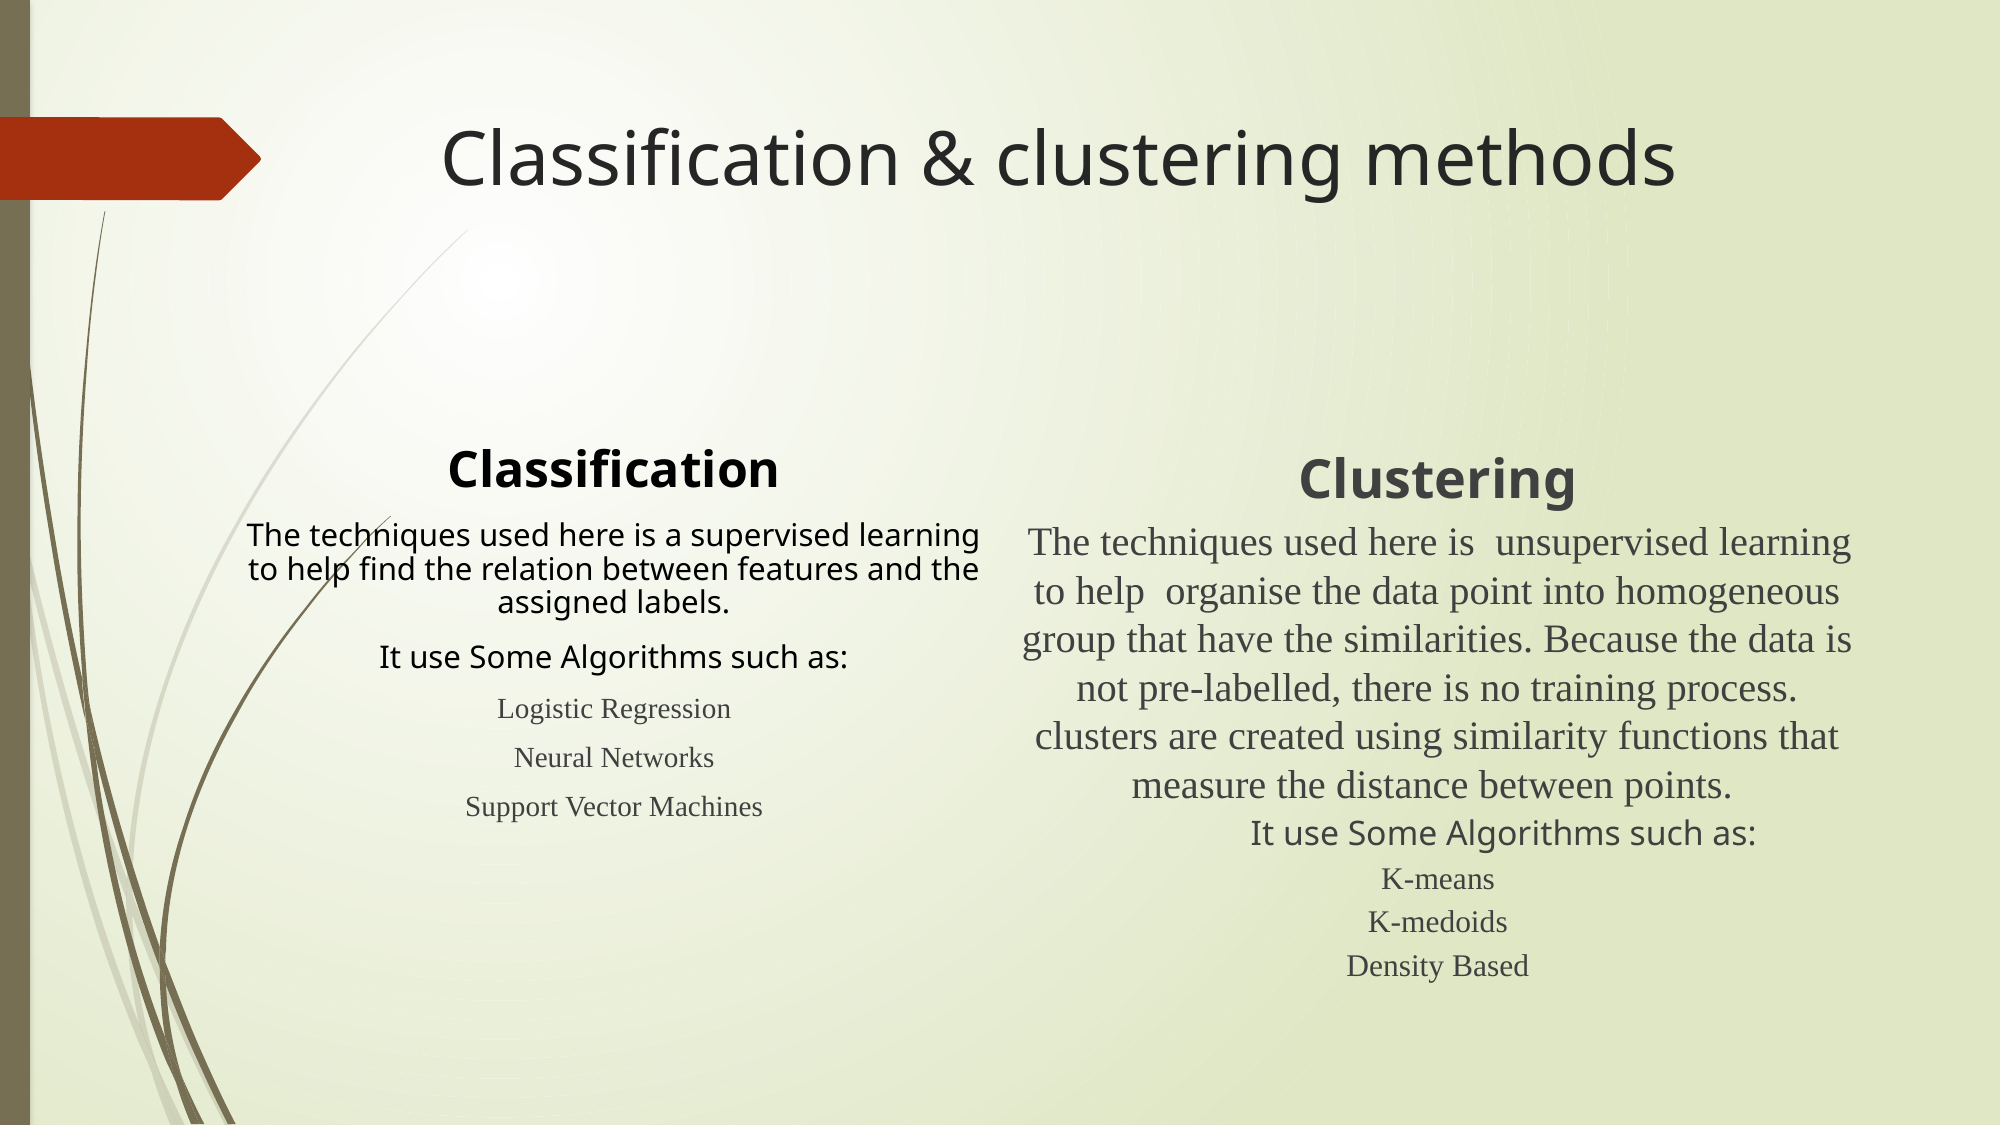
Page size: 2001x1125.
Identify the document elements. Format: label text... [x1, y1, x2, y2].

title Classification & clustering methods [425, 102, 1888, 313]
text_box Classification The techniques used here is a supervised learning to help find the relation between features and the assigned labels. It use Some Algorithms such as: Logistic Regression Neural Networks Support Vector Machines [228, 437, 999, 1007]
text_box Clustering The techniques used here is unsupervised learning to help organise the data point into homogeneous group that have the similarities. Because the data is not pre-labelled, there is no training process. clusters are created using similarity functions that measure the distance between points. It use Some Algorithms such as: K-means K-medoids Density Based [999, 437, 1877, 1007]
